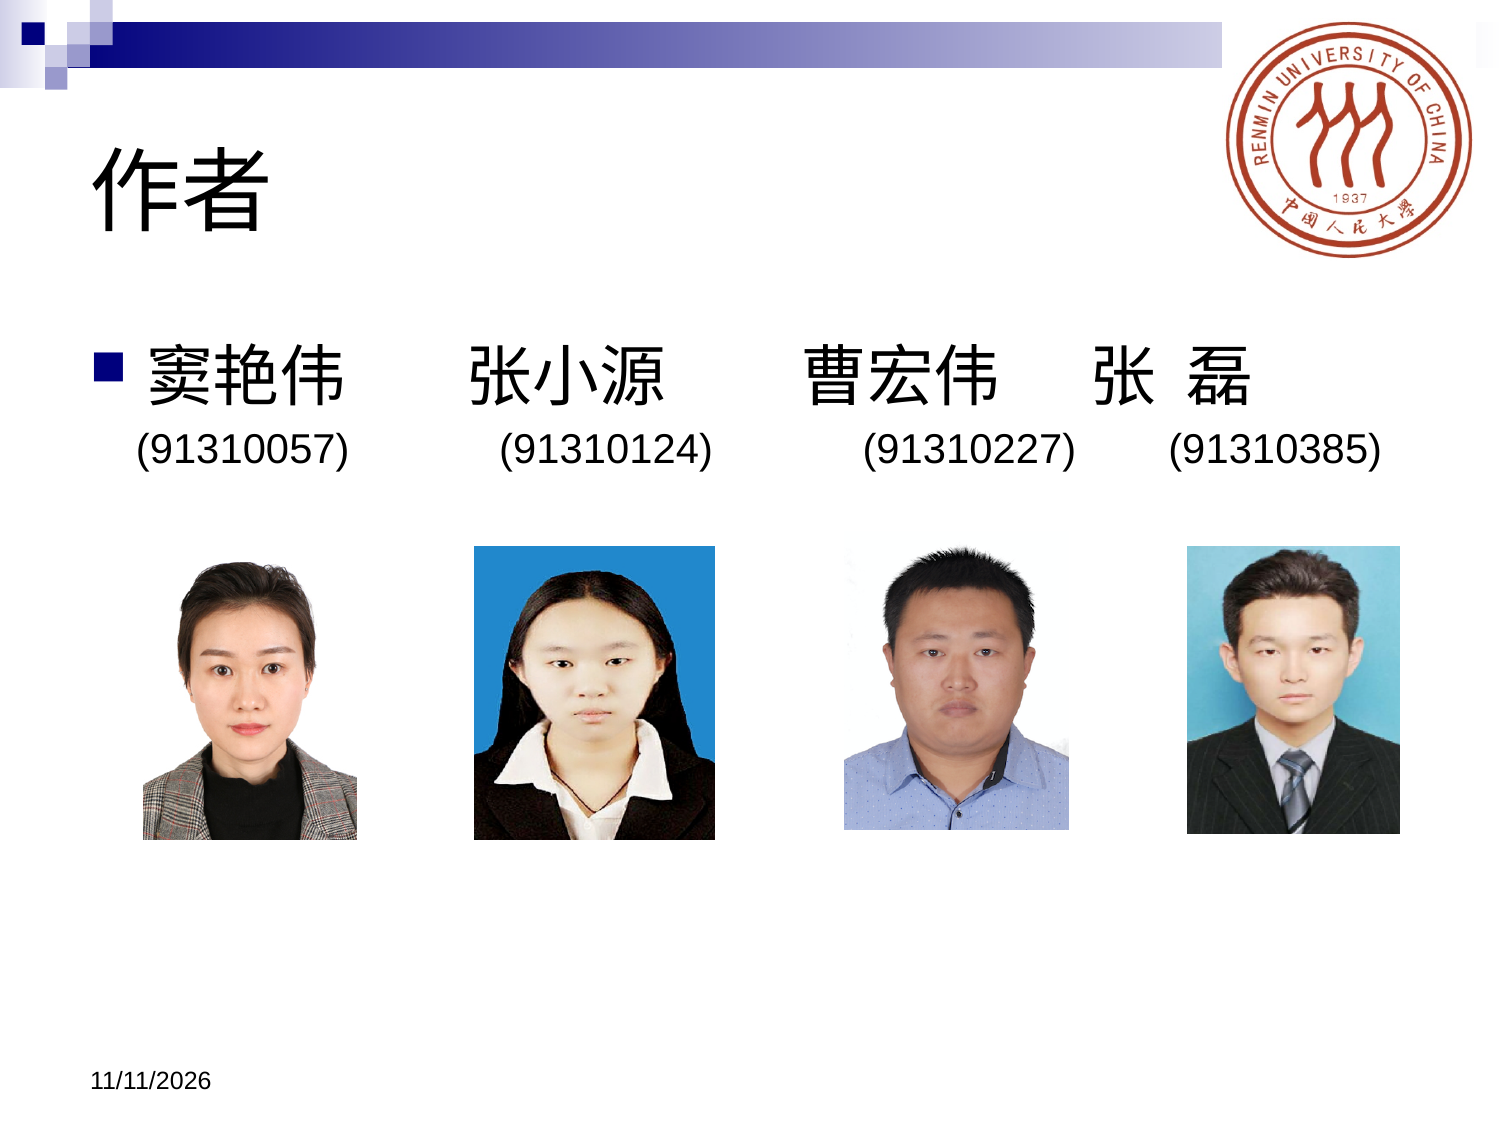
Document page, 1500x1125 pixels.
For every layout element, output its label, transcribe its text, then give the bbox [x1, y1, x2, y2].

title 作者 [74, 74, 1426, 301]
picture [474, 546, 715, 840]
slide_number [74, 1024, 426, 1103]
picture [1186, 546, 1400, 835]
picture [844, 531, 1070, 830]
picture [143, 541, 357, 840]
picture [1222, 18, 1476, 261]
list 窦艳伟 张小源 曹宏伟 张 磊 (91310057) (91310124) (91310227) (91310385) [74, 326, 1426, 964]
